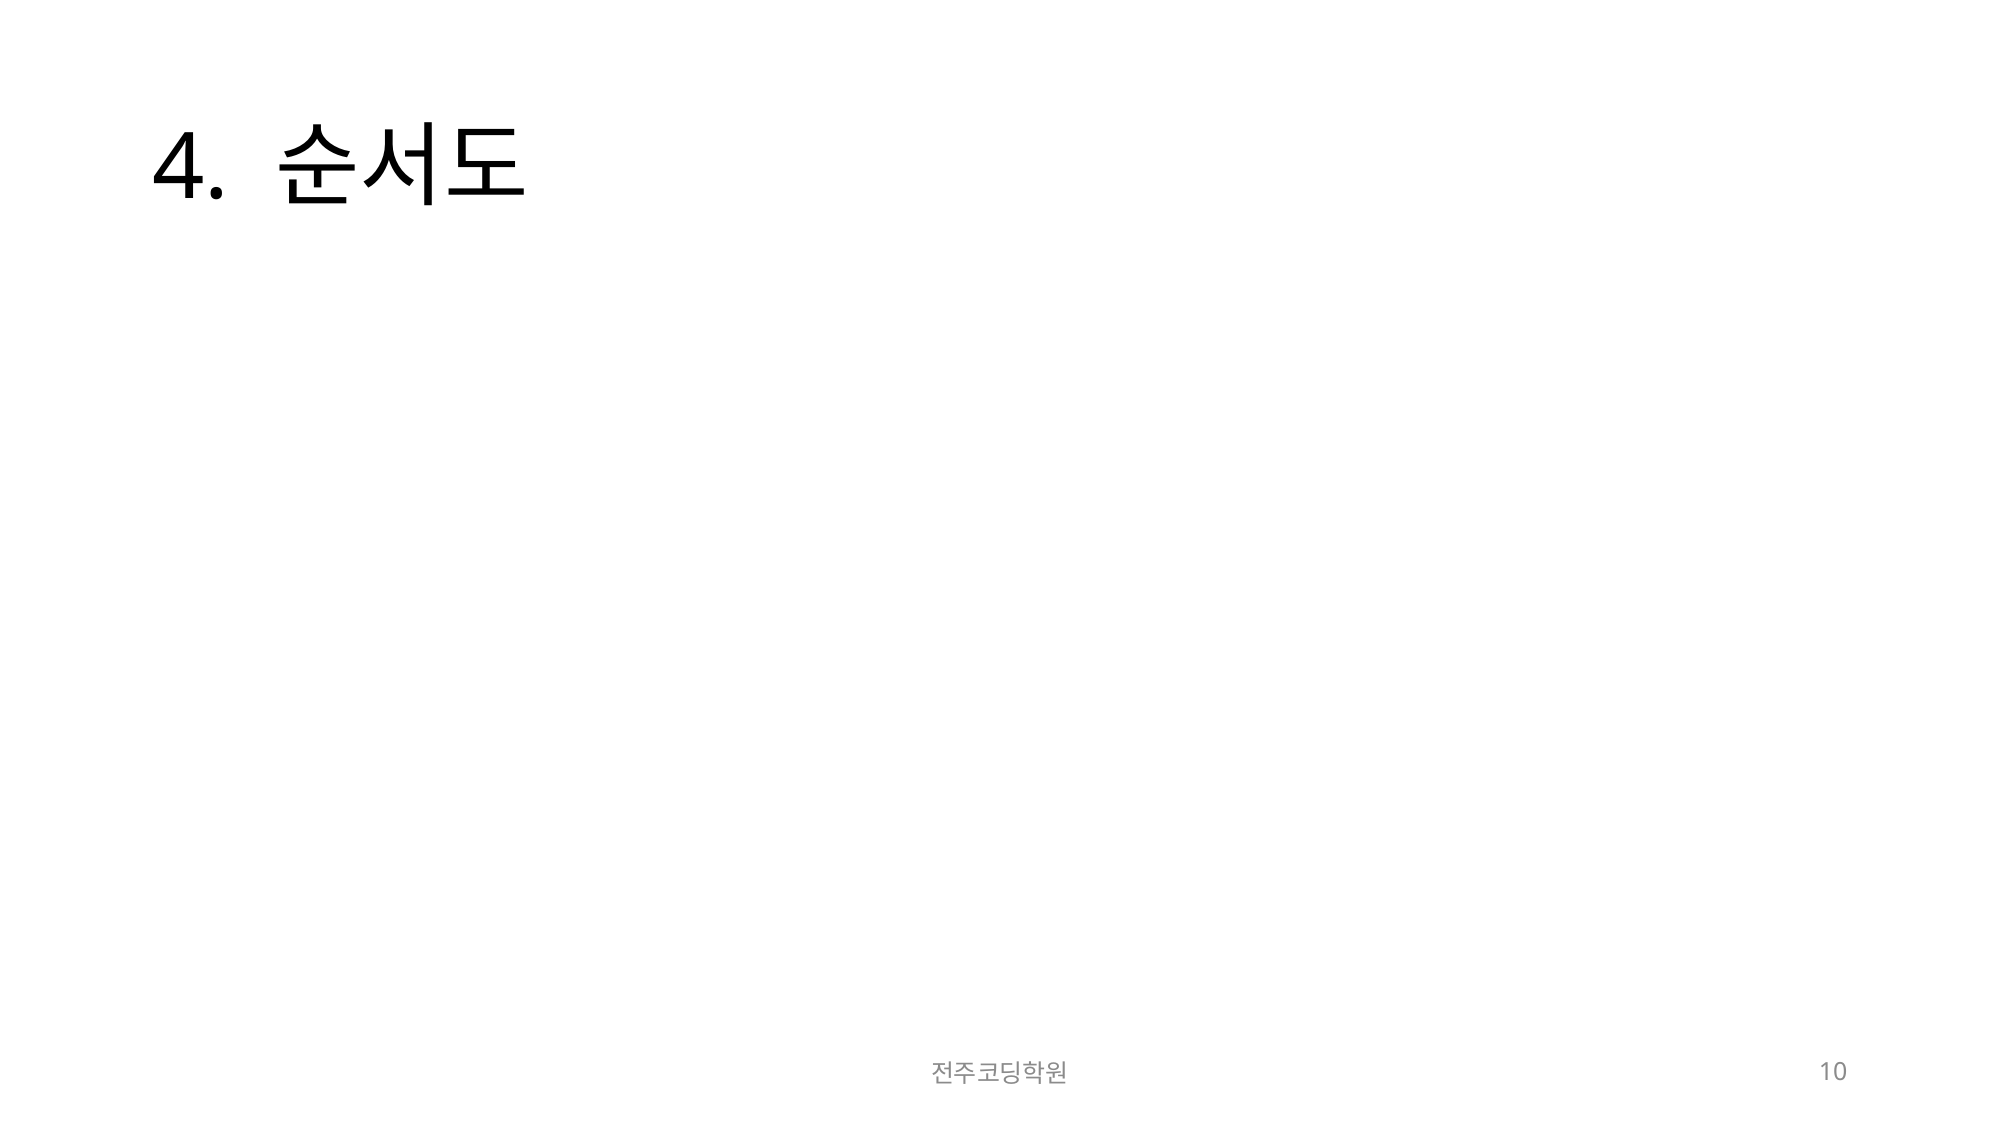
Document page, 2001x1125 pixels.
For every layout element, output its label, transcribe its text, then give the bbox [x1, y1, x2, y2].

slide_number 10 [1412, 1042, 1863, 1103]
title 4. 순서도 [137, 59, 1863, 278]
footer 전주코딩학원 [662, 1042, 1338, 1103]
